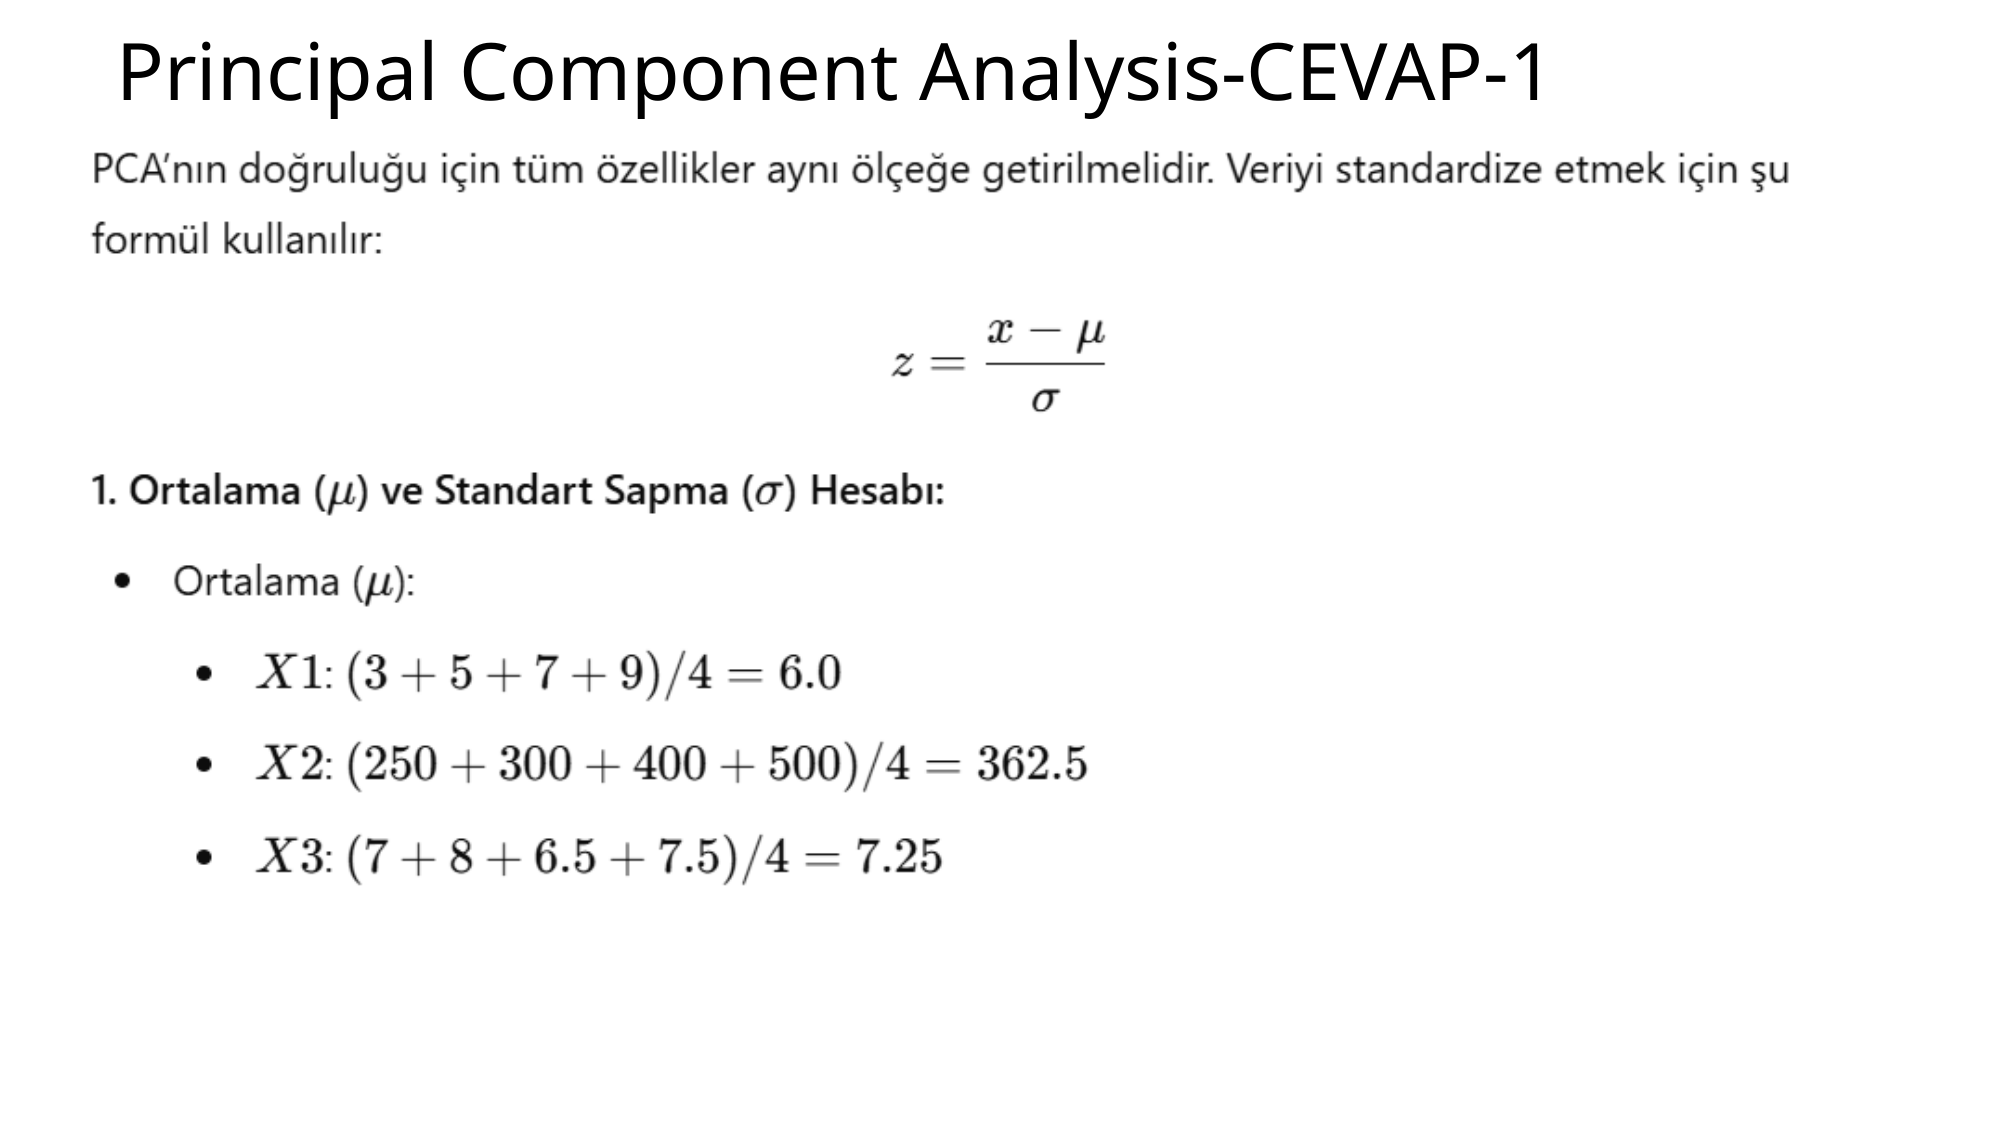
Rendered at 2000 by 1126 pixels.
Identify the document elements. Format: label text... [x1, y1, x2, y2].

picture [54, 133, 1863, 918]
title Principal Component Analysis-CEVAP-1 [99, 3, 1900, 134]
